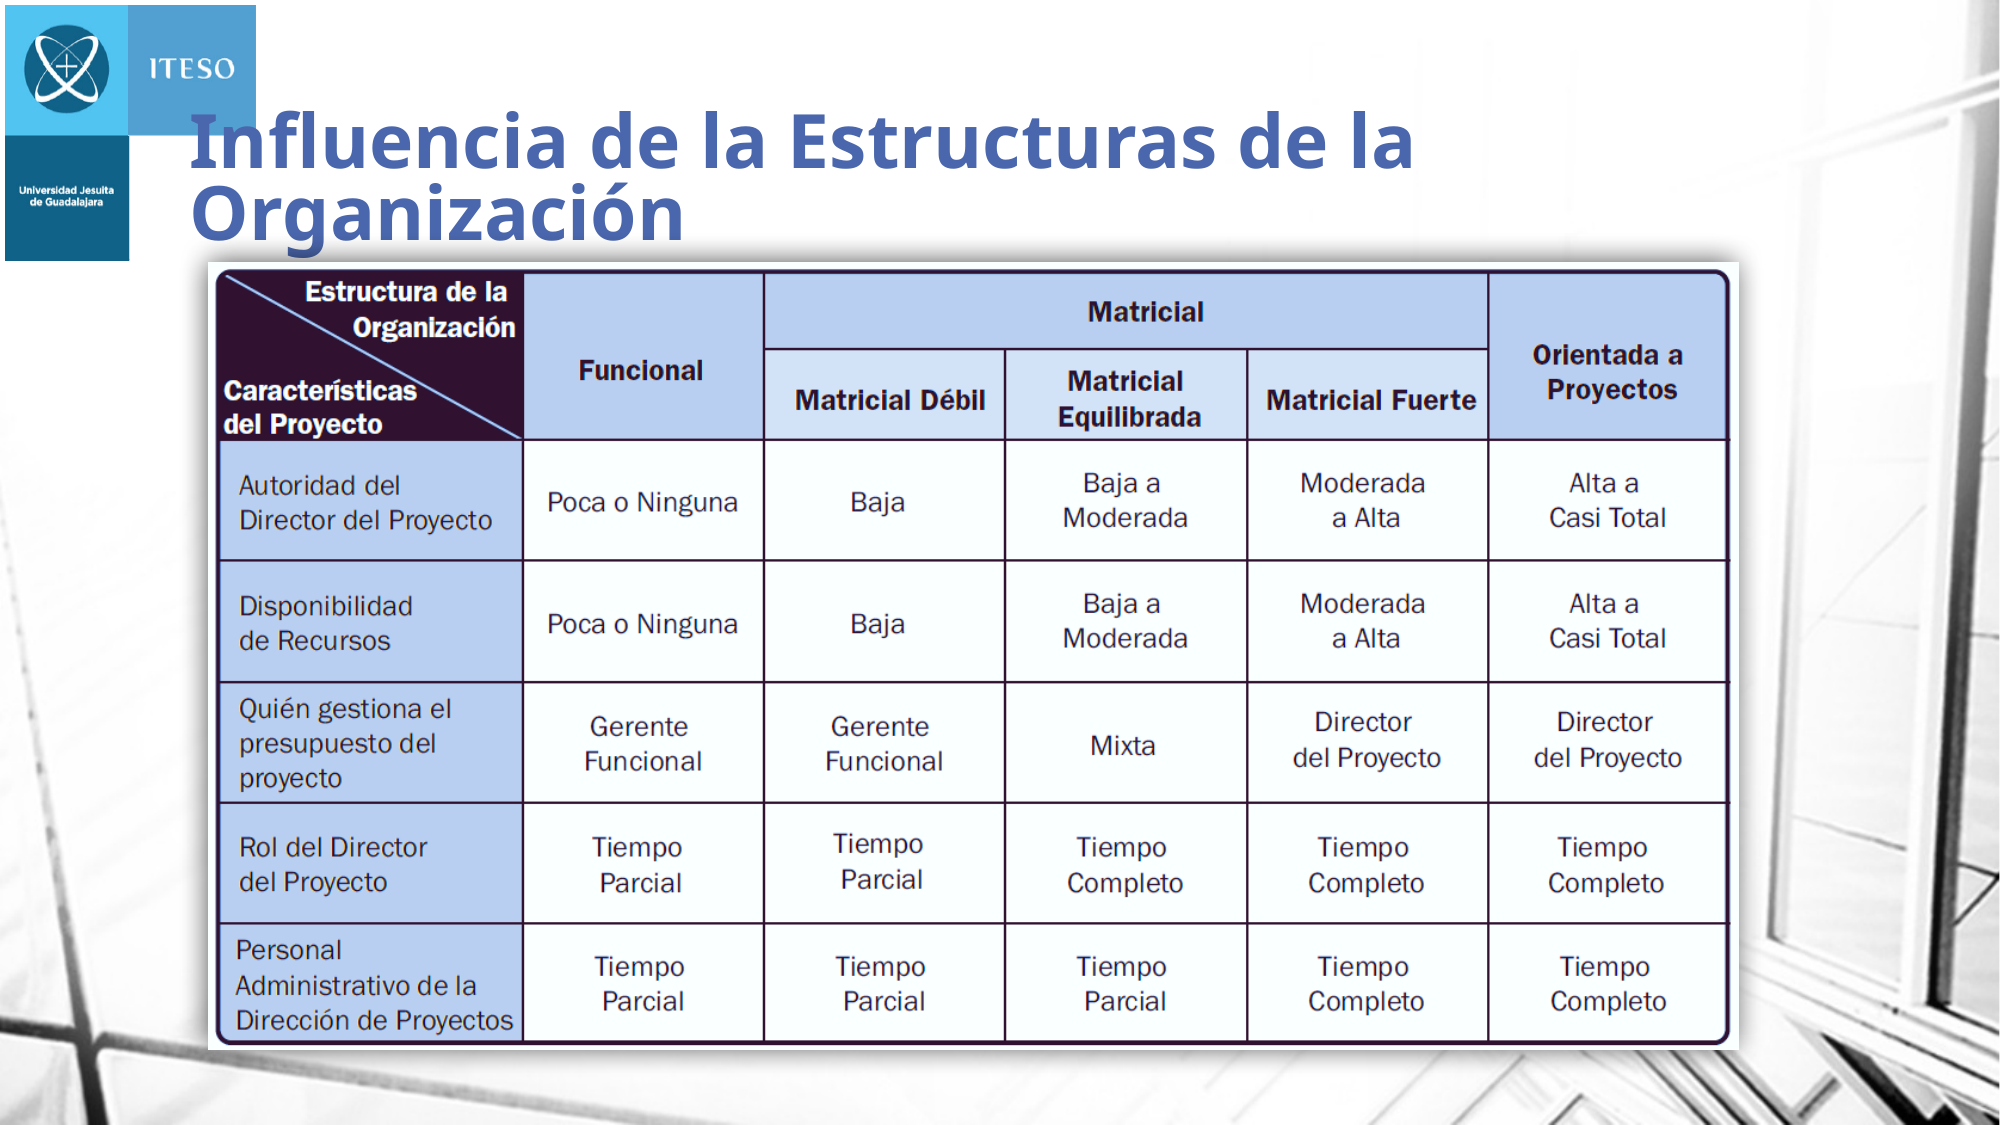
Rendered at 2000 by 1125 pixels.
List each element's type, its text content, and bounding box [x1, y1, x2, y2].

title Influencia de la Estructuras de la Organización [174, 87, 1945, 263]
picture [0, 0, 2000, 1125]
